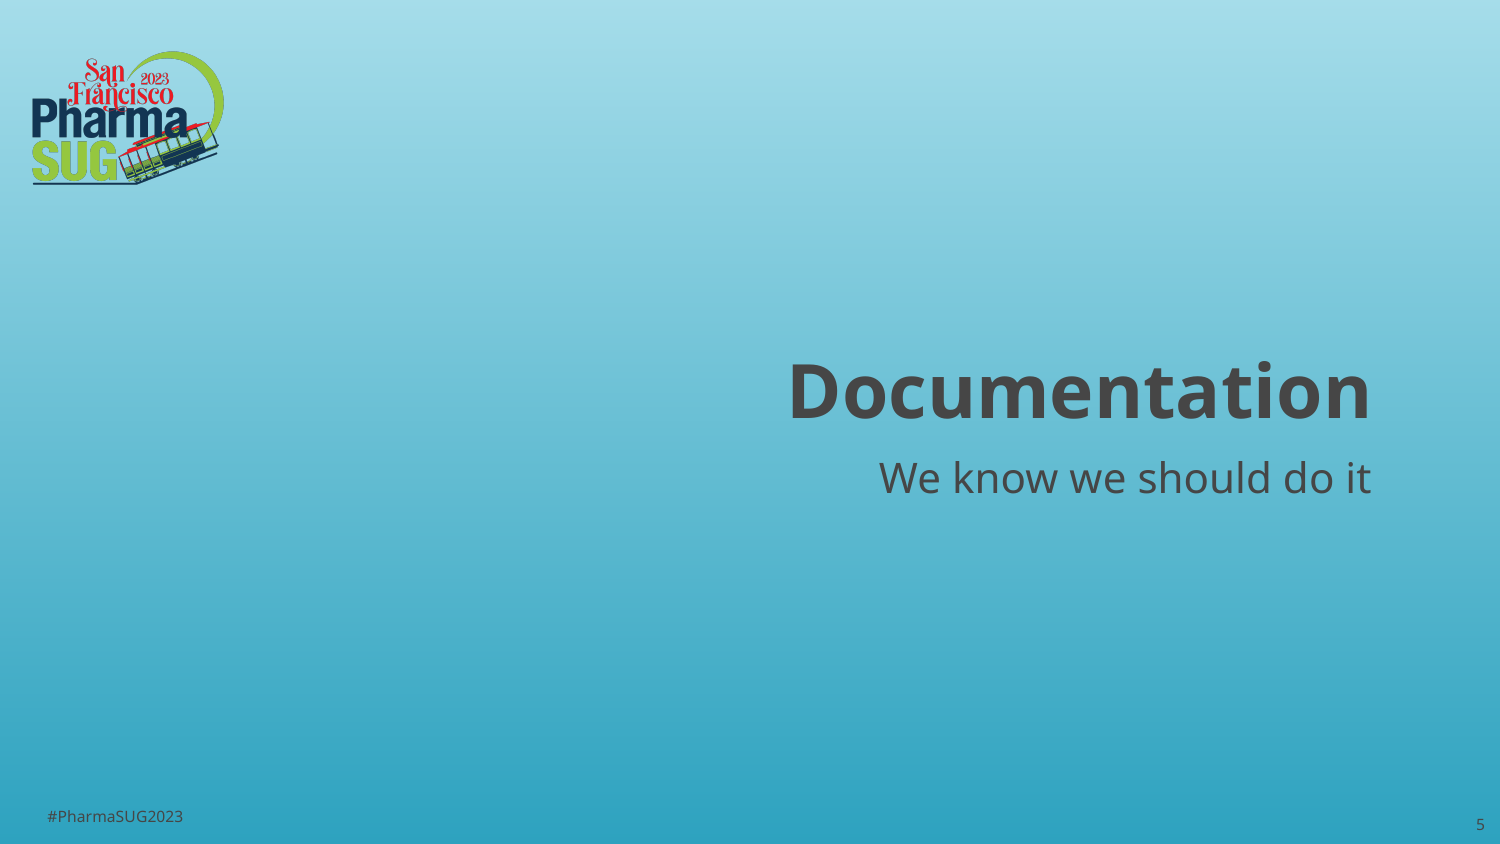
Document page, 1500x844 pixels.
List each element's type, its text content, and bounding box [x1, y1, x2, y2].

slide_number 5 [1162, 798, 1500, 844]
subtitle We know we should do it [112, 444, 1388, 592]
picture [30, 20, 226, 216]
title Documentation [112, 215, 1388, 441]
